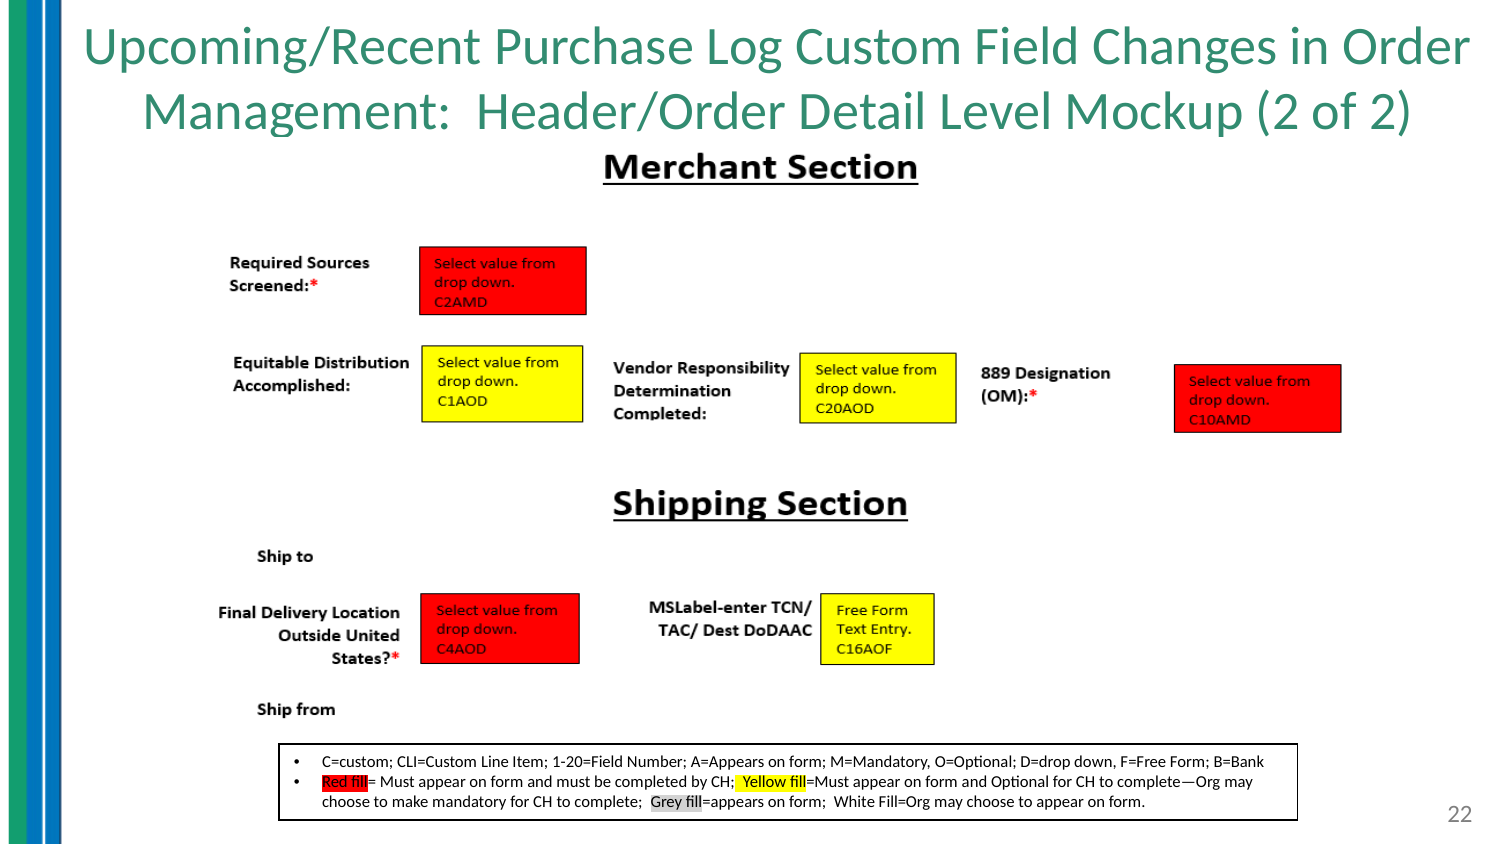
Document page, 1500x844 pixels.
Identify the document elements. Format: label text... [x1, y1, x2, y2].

text_box C=custom; CLI=Custom Line Item; 1-20=Field Number; A=Appears on form; M=Mandatory, O=Optional; D=drop down, F=Free Form; B=Bank Red fill= Must appear on form and must be completed by CH; Yellow fill=Must appear on form and Optional for CH to complete—Org may choose to make mandatory for CH to complete; Grey fill=appears on form; White Fill=Org may choose to appear on form. [278, 748, 1298, 821]
title Upcoming/Recent Purchase Log Custom Field Changes in Order Management: Header/Order Detail Level Mockup (2 of 2) [57, 0, 1500, 152]
picture [29, 0, 1500, 844]
picture [0, 0, 26, 844]
